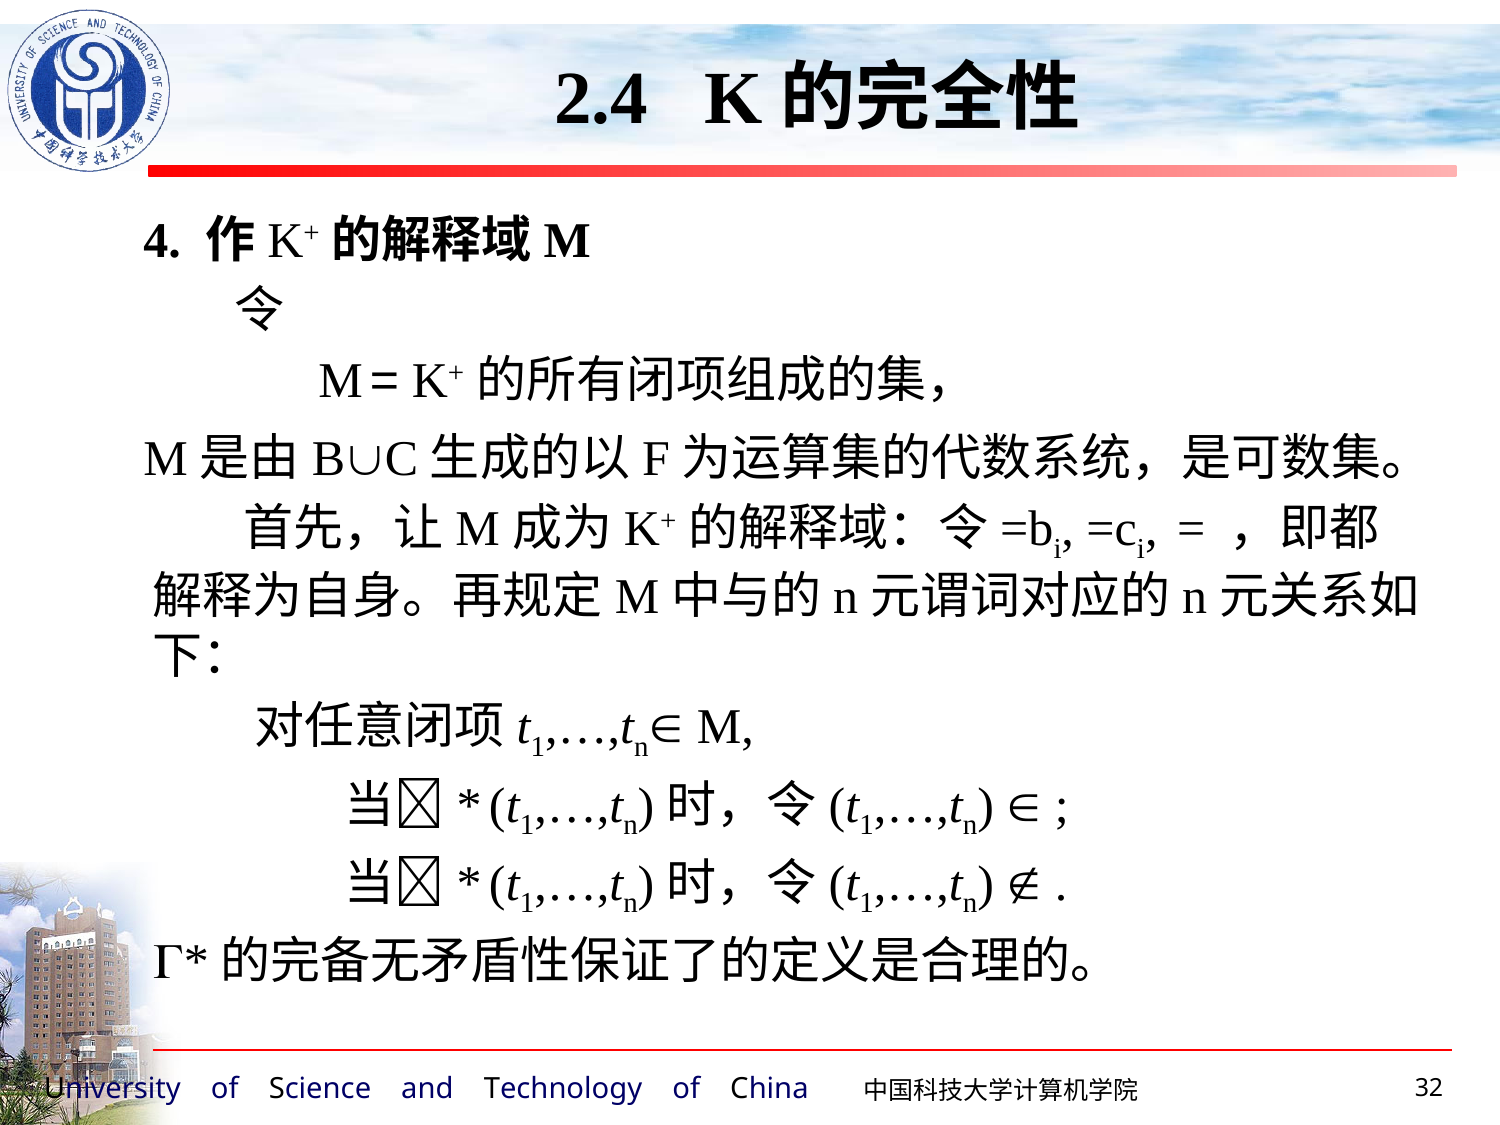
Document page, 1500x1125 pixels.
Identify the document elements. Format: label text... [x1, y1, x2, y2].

picture [0, 862, 181, 1125]
picture [0, 0, 1500, 184]
text_box 2.4 K的完全性 [187, 37, 1438, 149]
